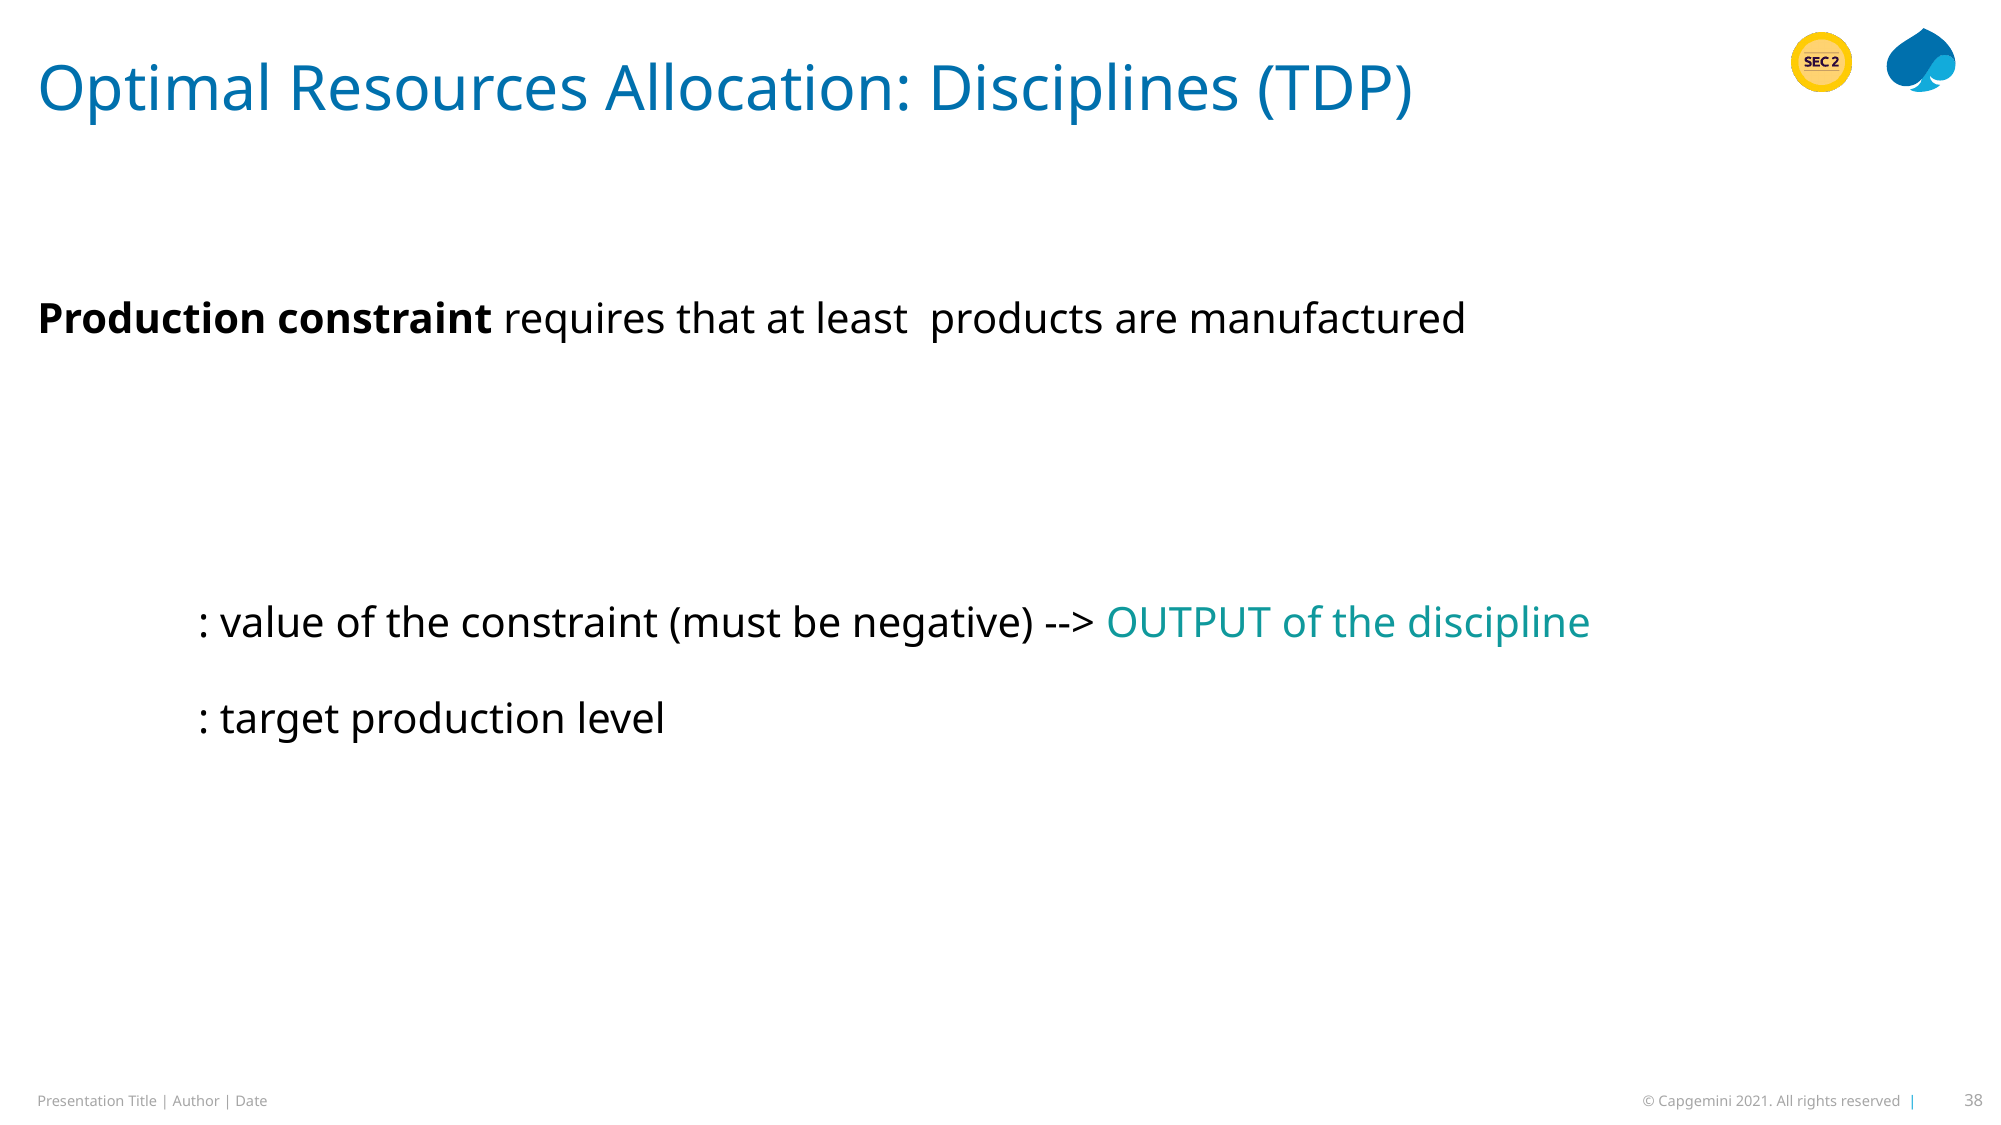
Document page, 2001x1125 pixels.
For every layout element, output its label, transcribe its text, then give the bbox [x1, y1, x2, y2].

title Optimal Resources Allocation: Disciplines (TDP) [37, 0, 1863, 182]
